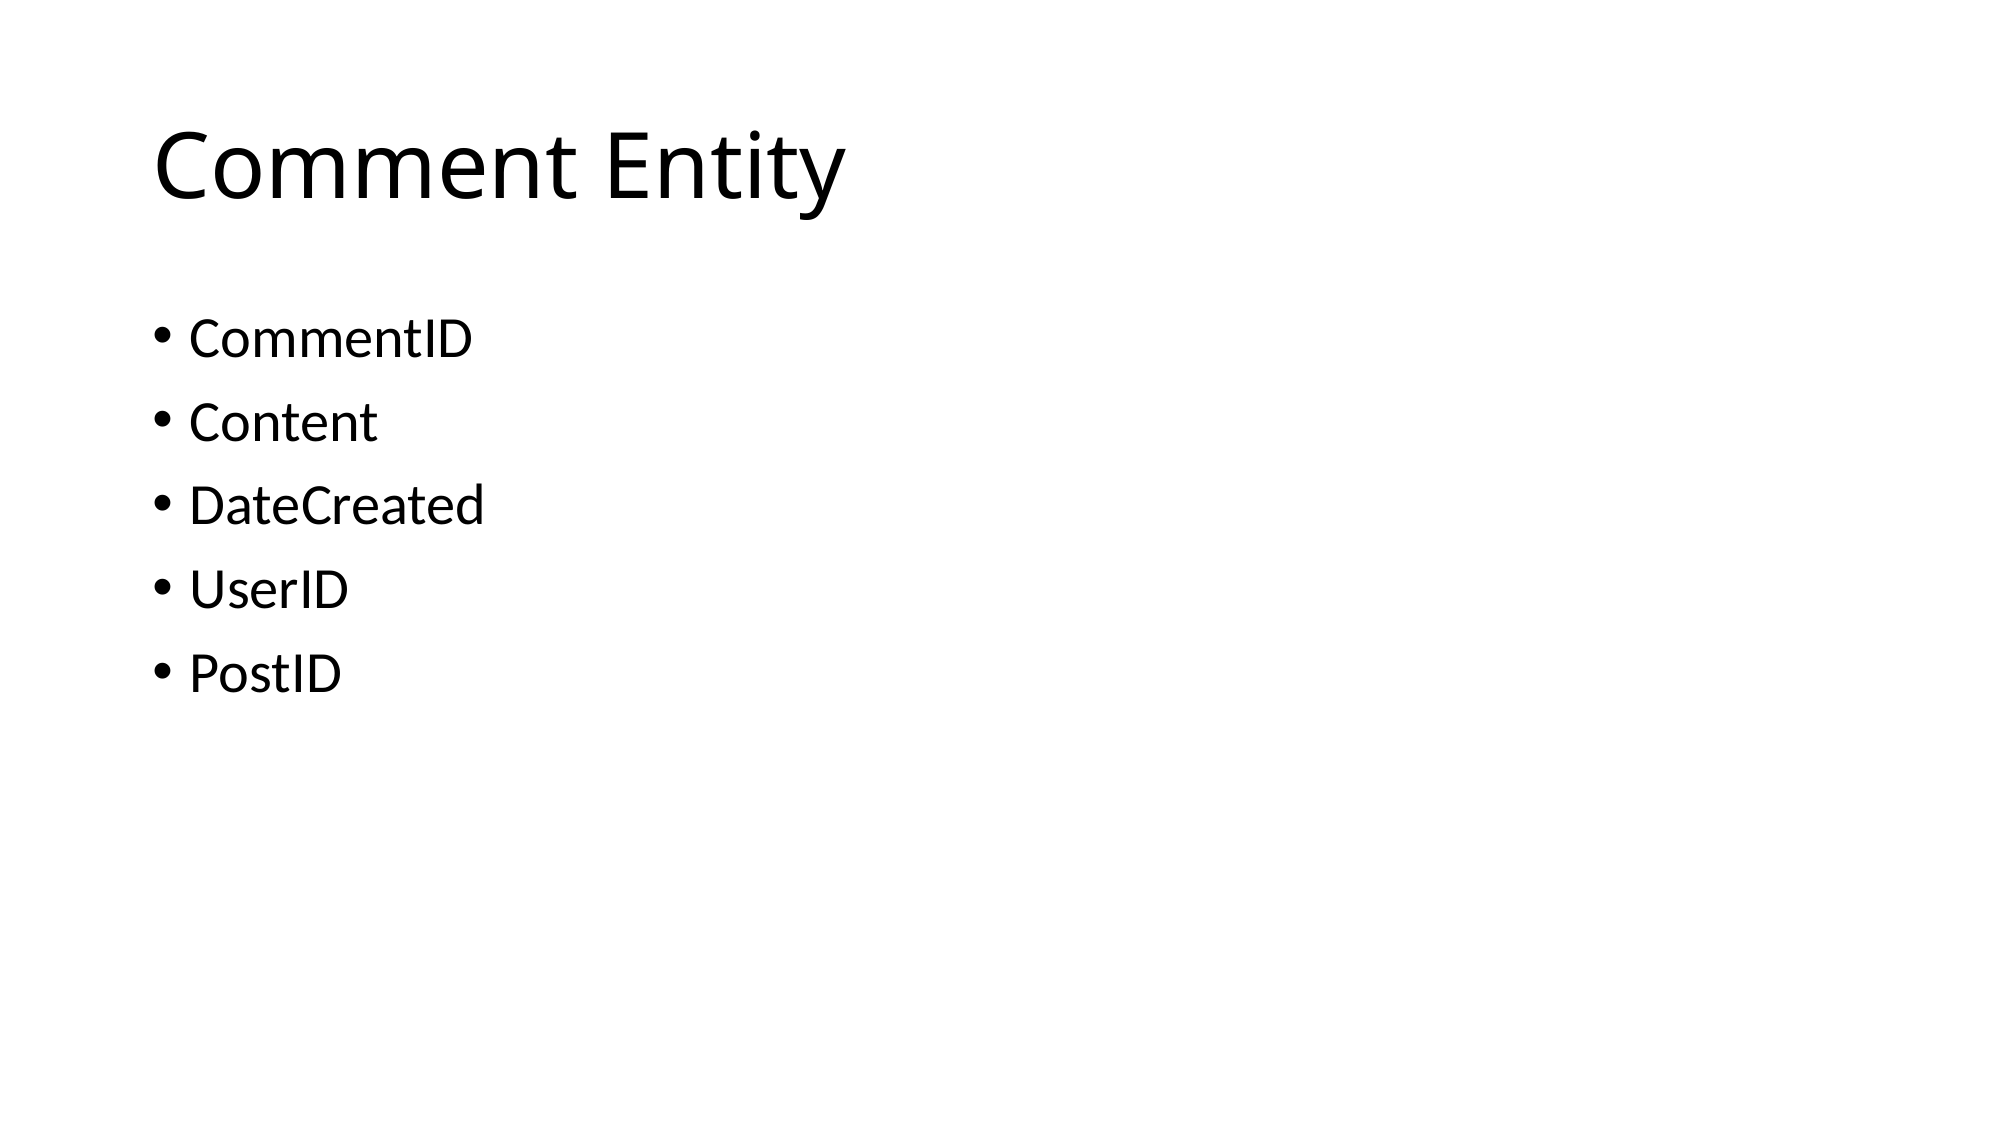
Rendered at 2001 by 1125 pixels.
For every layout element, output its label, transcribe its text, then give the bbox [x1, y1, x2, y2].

list CommentID Content DateCreated UserID PostID [137, 299, 1863, 1014]
title Comment Entity [137, 59, 1863, 278]
